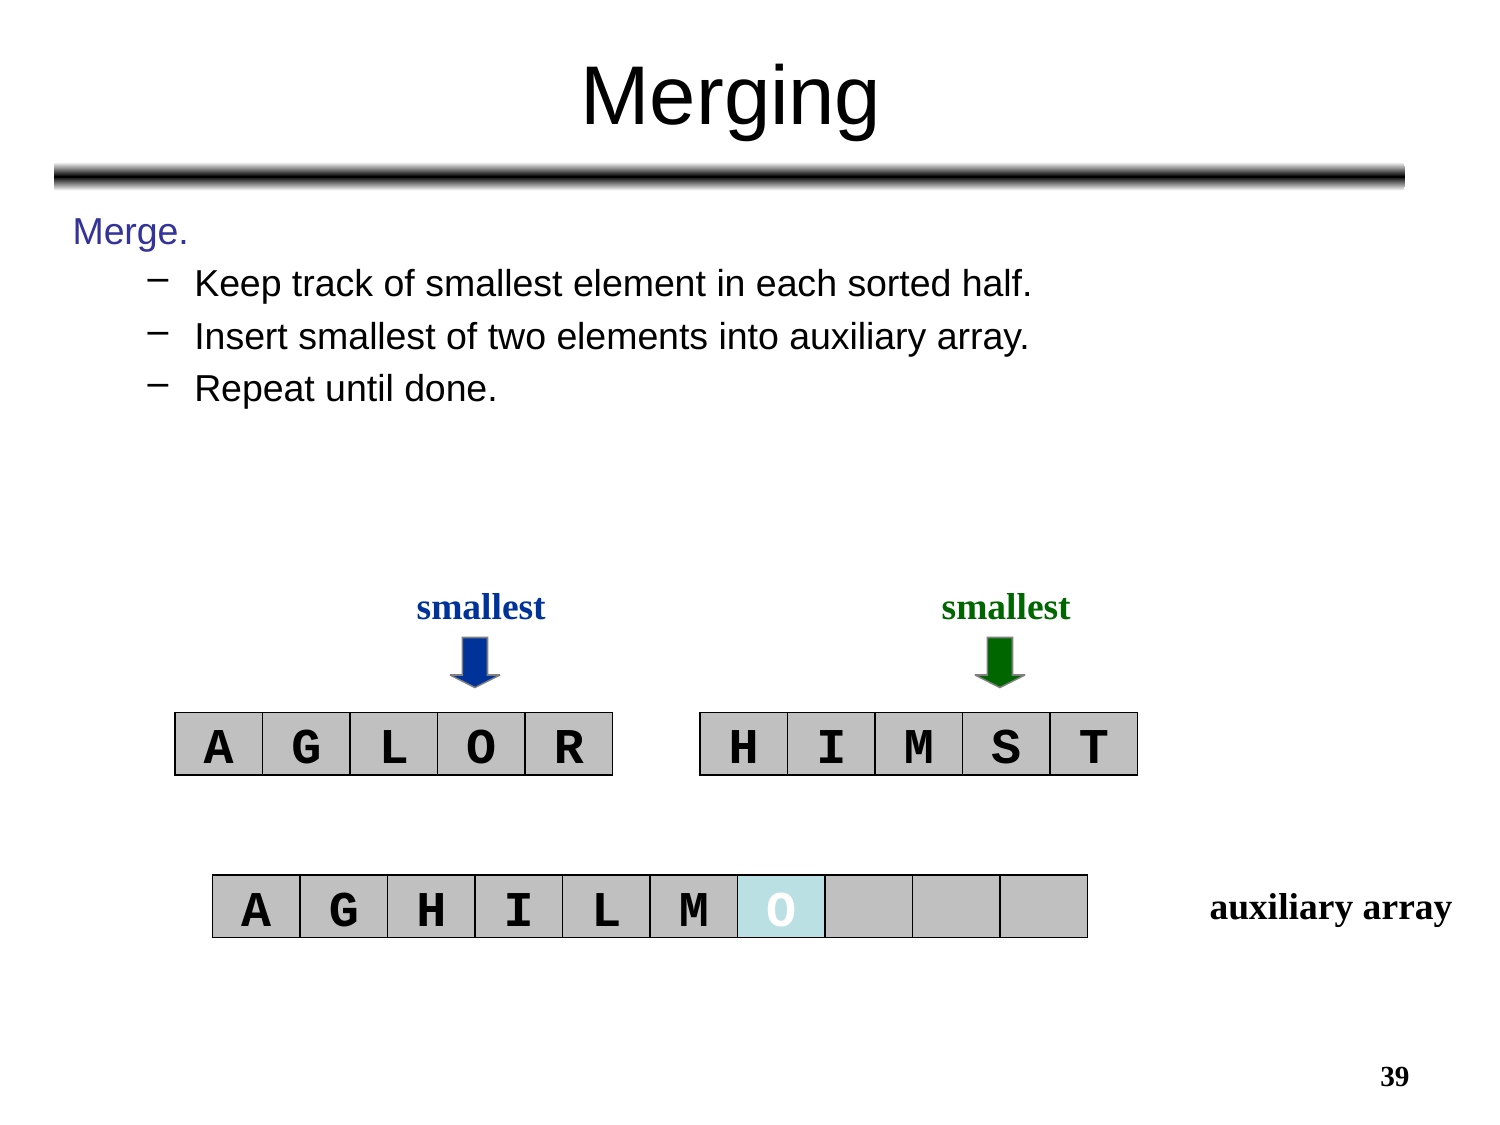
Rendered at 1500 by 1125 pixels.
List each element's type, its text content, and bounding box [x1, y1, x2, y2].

text_box M [649, 874, 737, 938]
text_box [912, 874, 999, 938]
text_box G [299, 874, 387, 938]
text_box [324, 574, 638, 688]
text_box L [562, 874, 649, 938]
text_box O [737, 874, 825, 938]
text_box auxiliary array [1187, 874, 1475, 935]
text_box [174, 712, 613, 776]
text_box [699, 712, 1138, 776]
text_box A [212, 874, 299, 938]
text_box [999, 874, 1088, 938]
title Merging [55, 16, 1407, 166]
slide_number 39 [1074, 1049, 1426, 1103]
list Merge. Keep track of smallest element in each sorted half. Insert smallest of two elements into auxiliary array. Repeat until done. [57, 198, 1408, 1033]
text_box [825, 874, 912, 938]
text_box I [474, 874, 562, 938]
text_box H [387, 874, 474, 938]
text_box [849, 574, 1163, 688]
